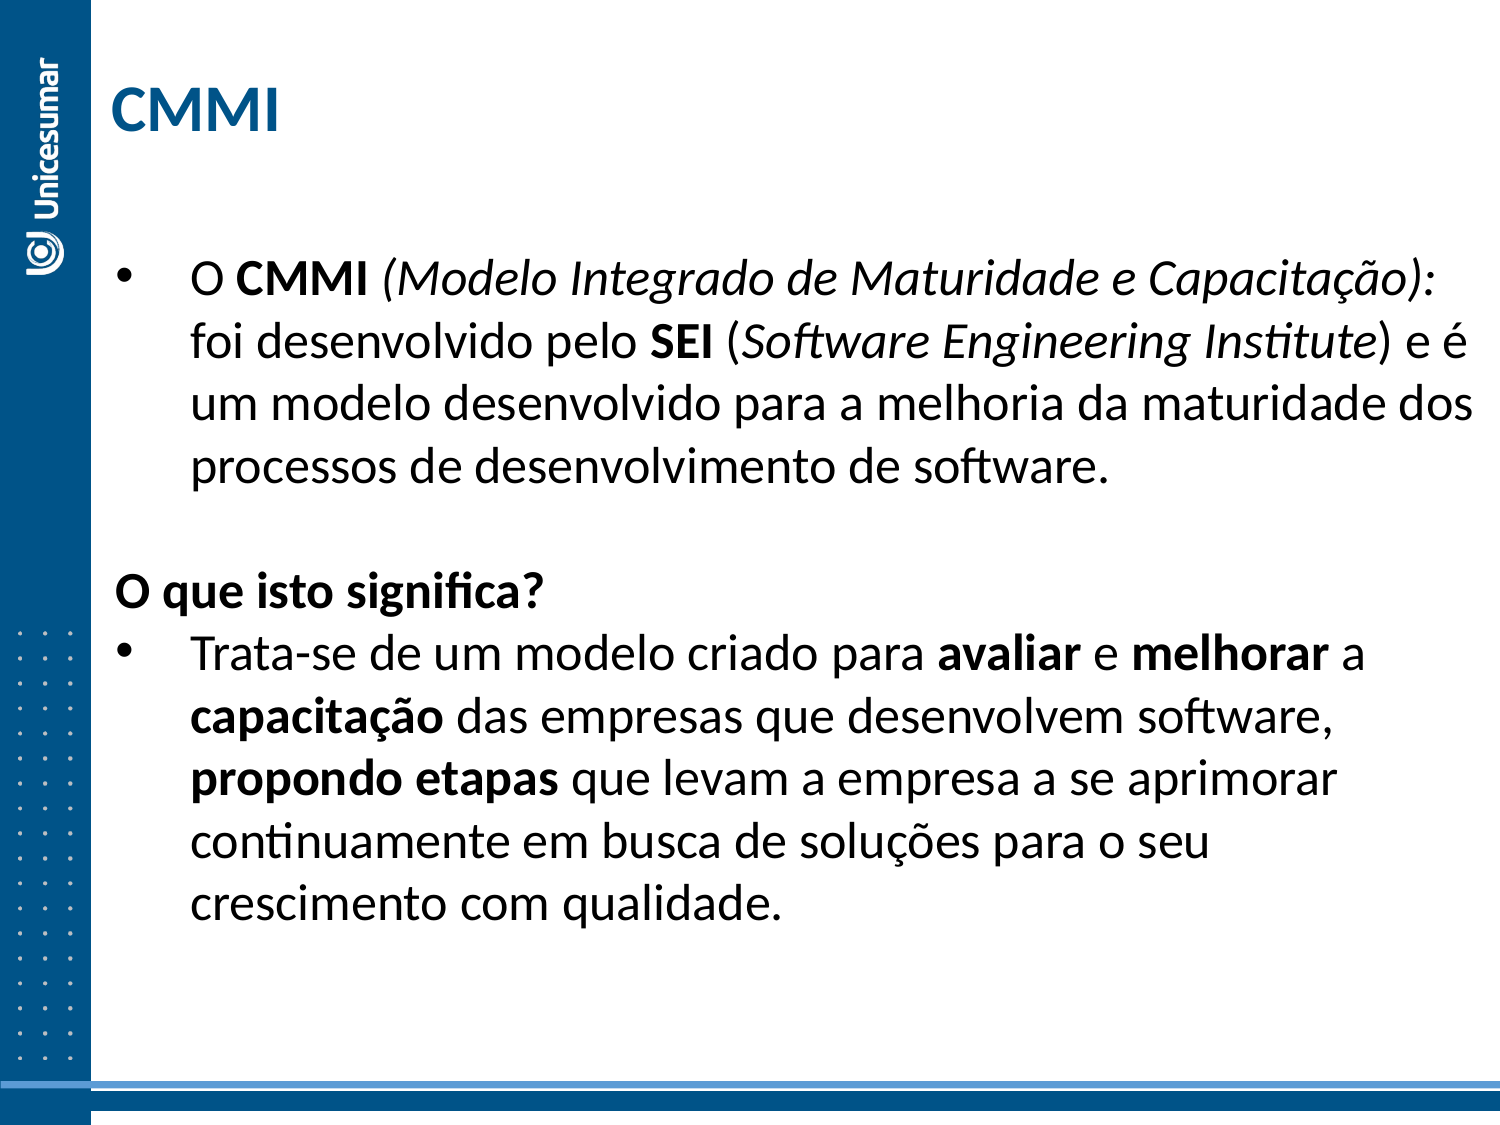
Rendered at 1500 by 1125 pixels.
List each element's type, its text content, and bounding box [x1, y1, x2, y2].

text_box O CMMI (Modelo Integrado de Maturidade e Capacitação): foi desenvolvido pelo SEI (Software Engineering Institute) e é um modelo desenvolvido para a melhoria da maturidade dos processos de desenvolvimento de software. O que isto significa? Trata-se de um modelo criado para avaliar e melhorar a capacitação das empresas que desenvolvem software, propondo etapas que levam a empresa a se aprimorar continuamente em busca de soluções para o seu crescimento com qualidade. [100, 236, 1494, 939]
picture [18, 631, 83, 1060]
picture [27, 58, 64, 275]
text_box CMMI [96, 28, 1494, 183]
